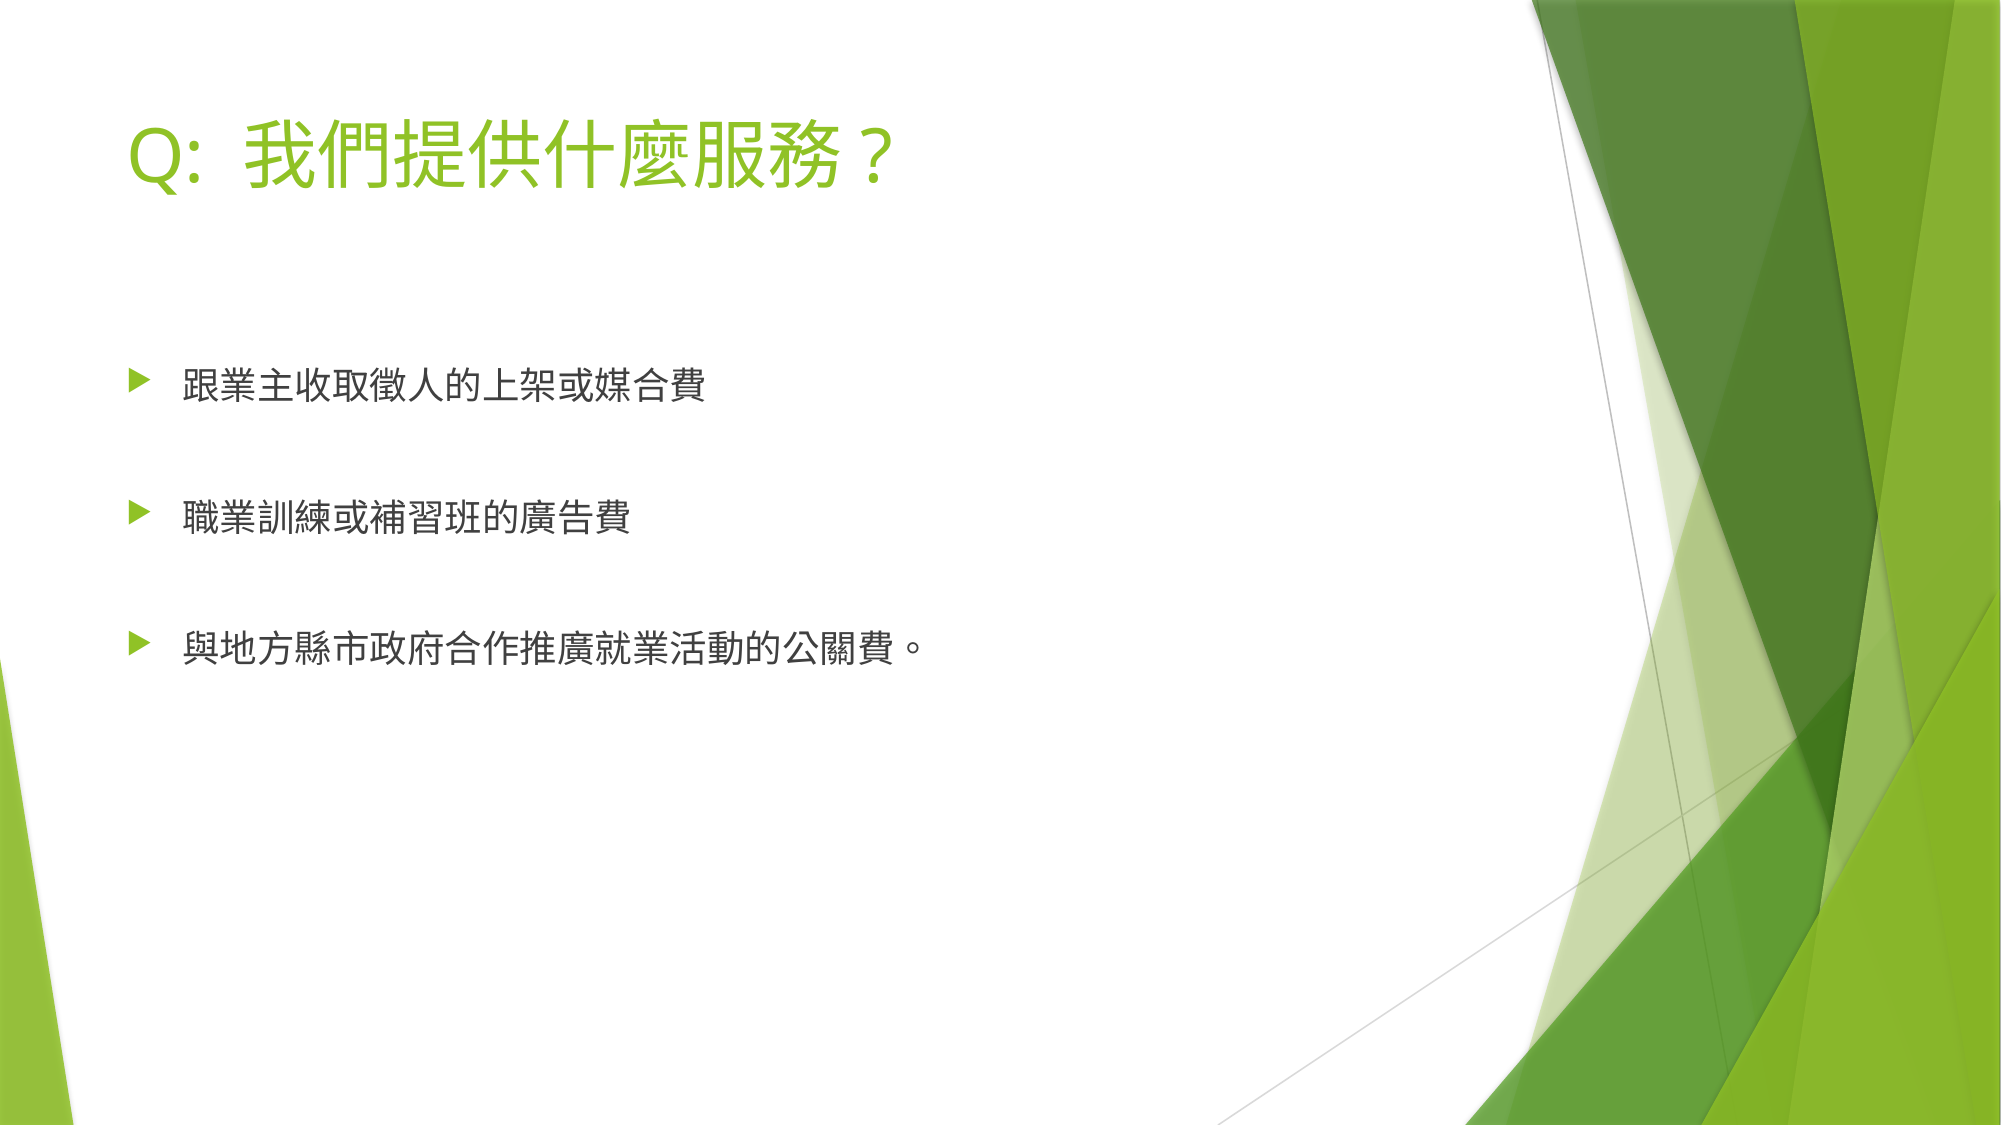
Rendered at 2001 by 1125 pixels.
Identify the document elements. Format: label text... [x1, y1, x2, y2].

list 跟業主收取徵人的上架或媒合費 職業訓練或補習班的廣告費 與地方縣市政府合作推廣就業活動的公關費。 [111, 354, 1522, 992]
title Q: 我們提供什麼服務? [111, 99, 1522, 317]
